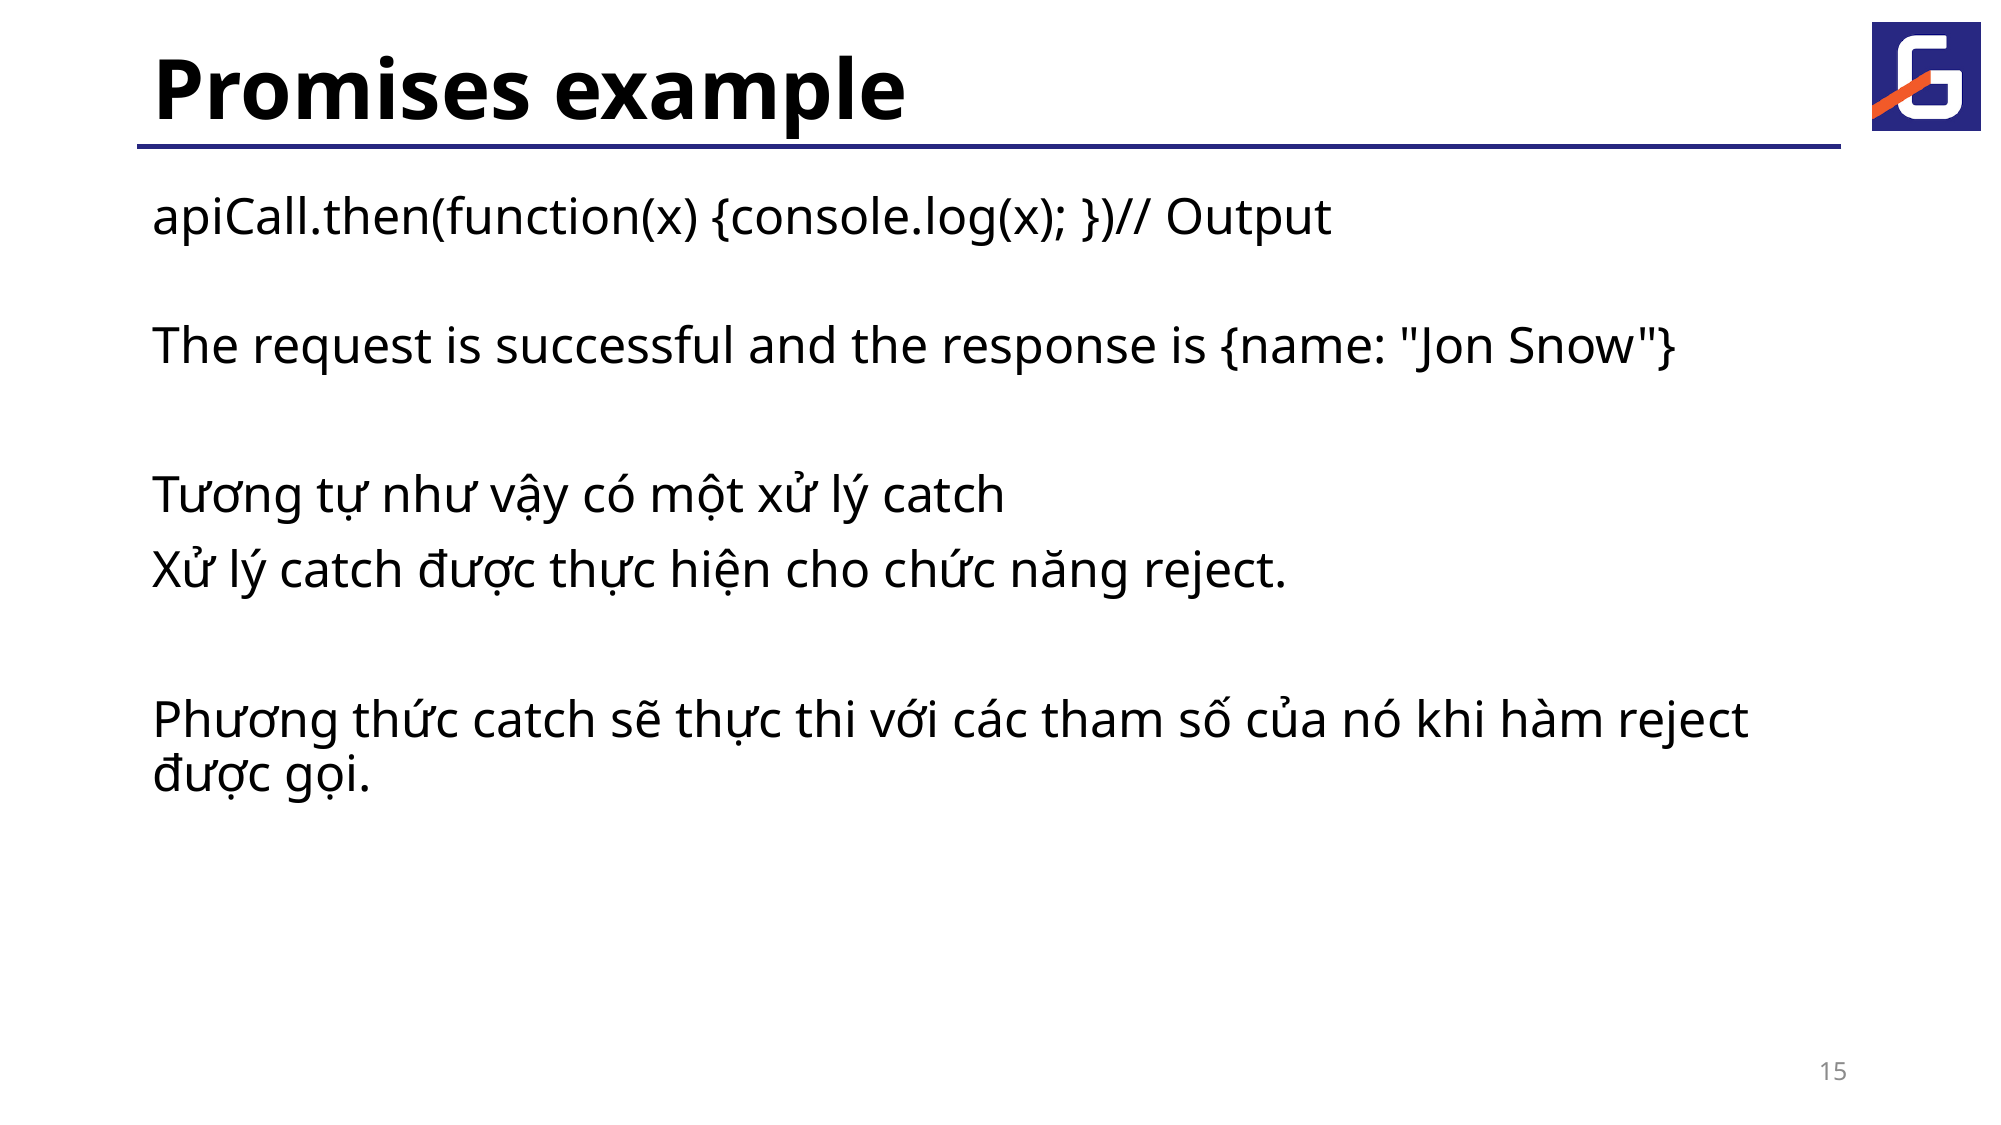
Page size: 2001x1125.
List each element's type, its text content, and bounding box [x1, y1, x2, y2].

title Promises example [137, 26, 1863, 160]
picture [1872, 22, 1981, 131]
list apiCall.then(function(x) {console.log(x); })// Output The request is successful and the response is {name: "Jon Snow"} Tương tự như vậy có một xử lý catch Xử lý catch được thực hiện cho chức năng reject. Phương thức catch sẽ thực thi với các tham số của nó khi hàm reject được gọi. [137, 183, 1863, 1014]
slide_number 15 [1412, 1042, 1863, 1103]
